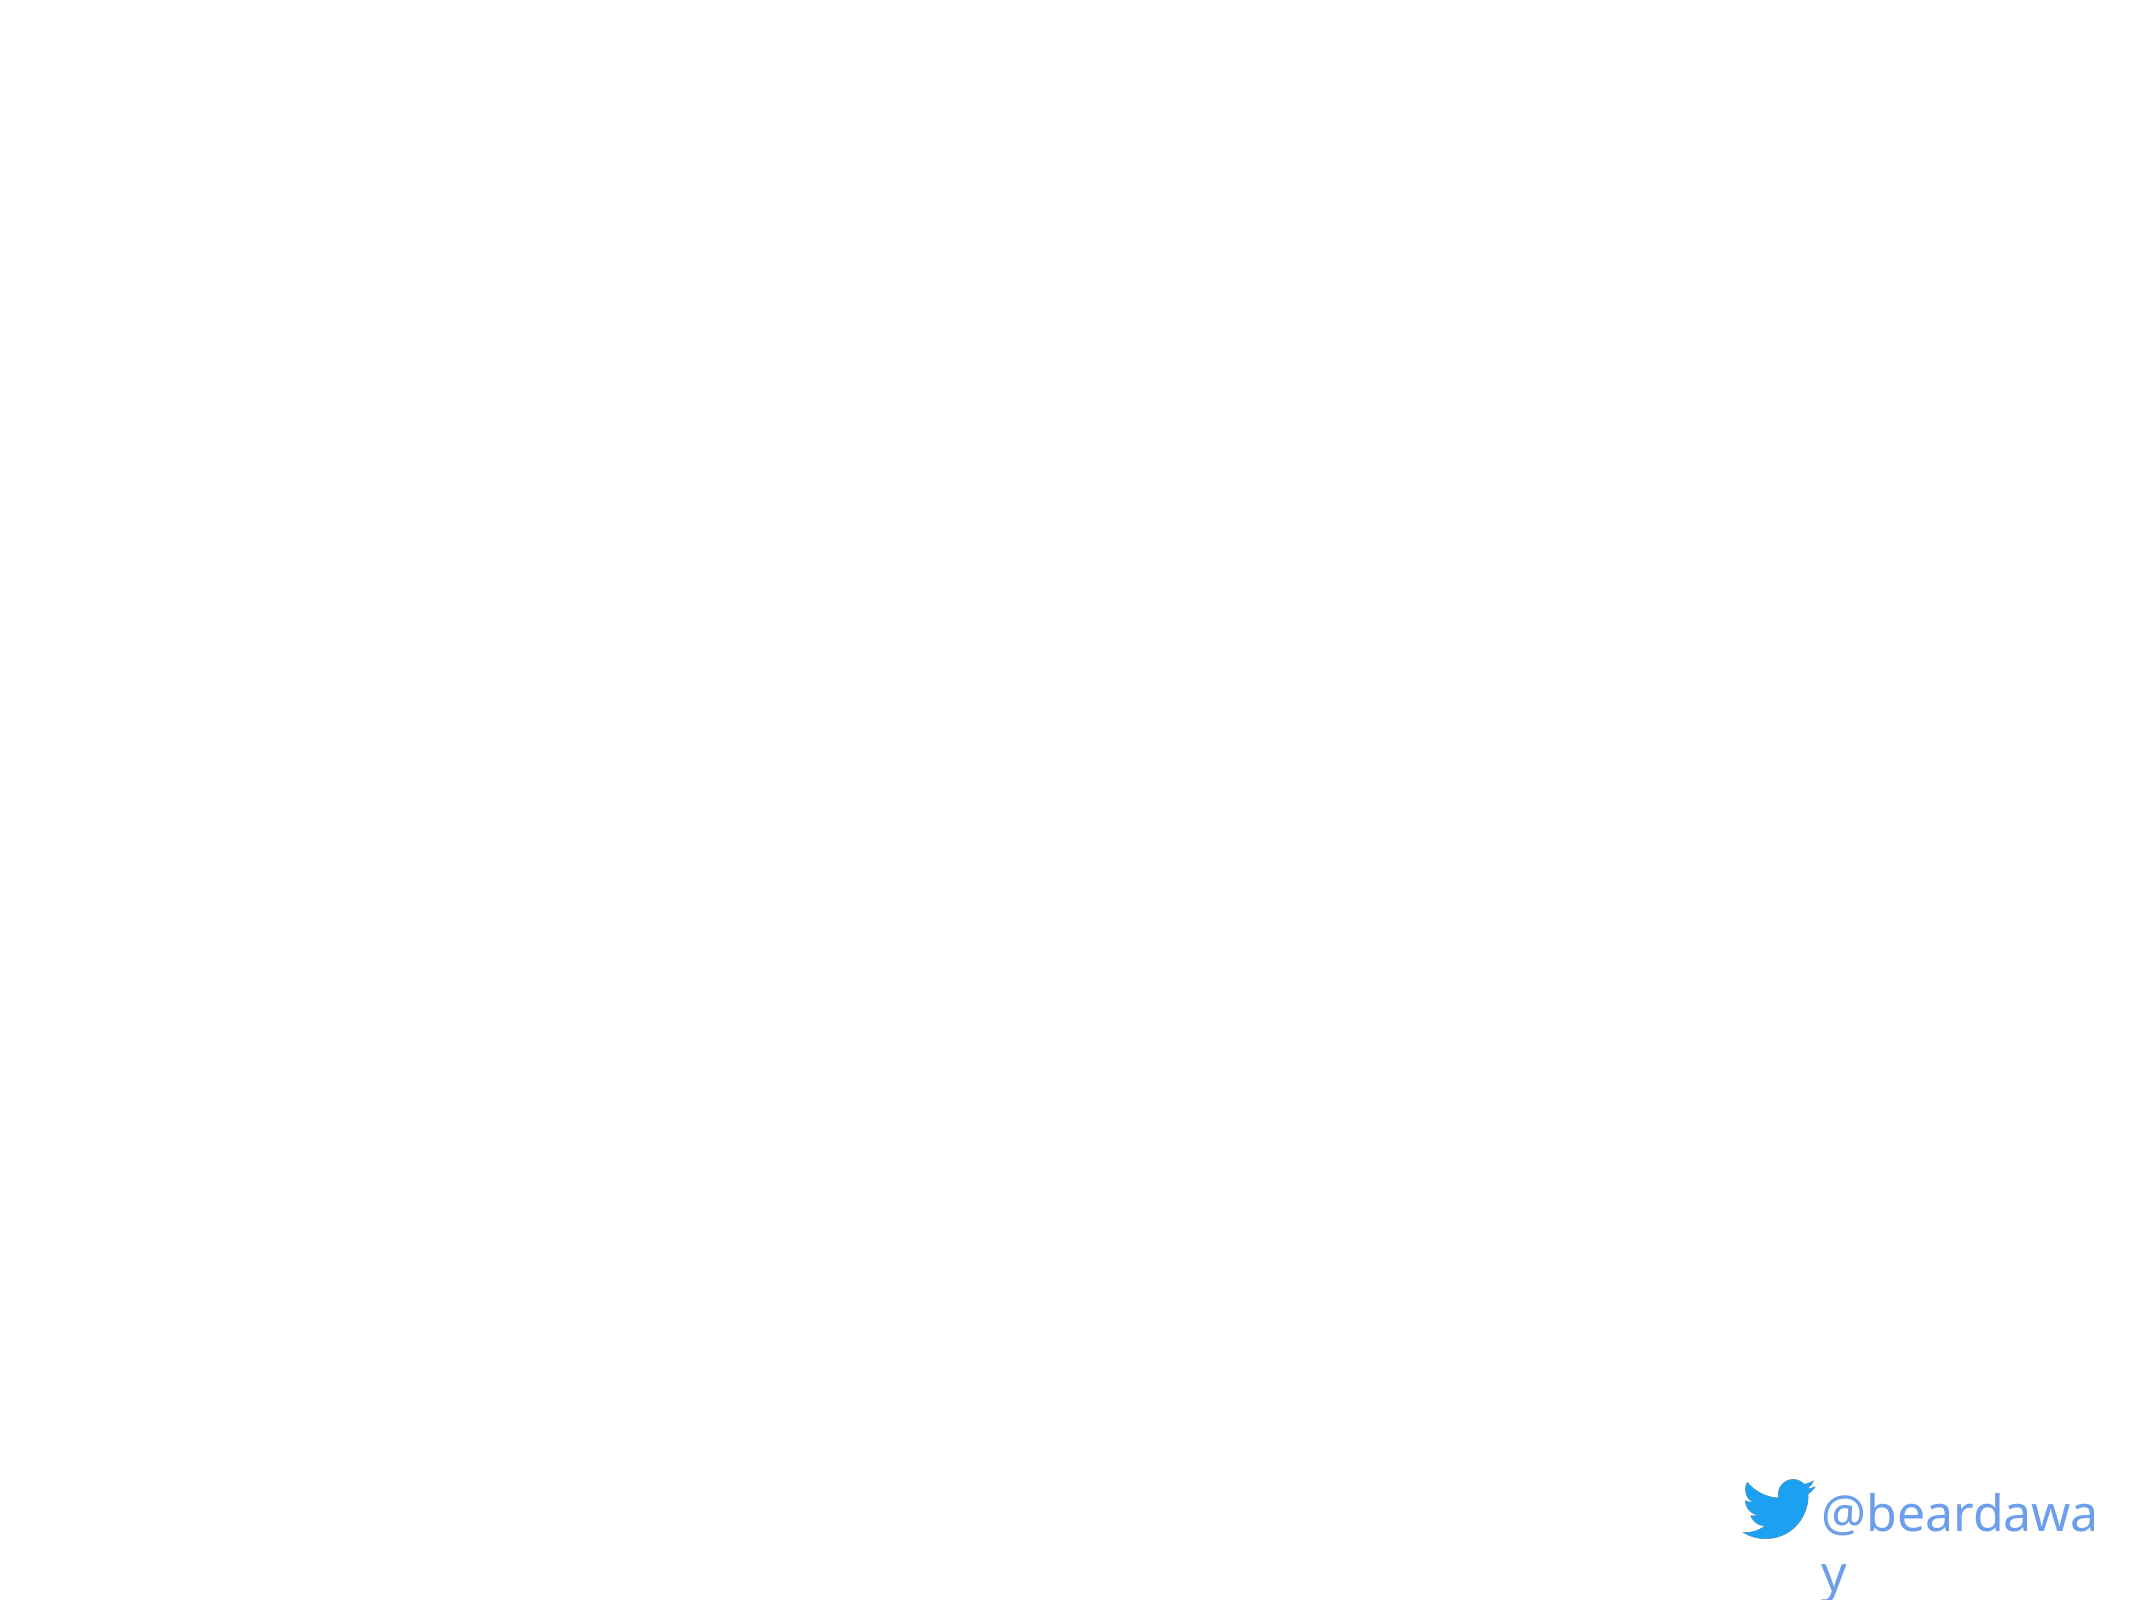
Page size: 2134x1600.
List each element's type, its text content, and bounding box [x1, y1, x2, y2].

text_box @beardaway [1806, 1466, 2134, 1552]
picture [1741, 1479, 1816, 1540]
